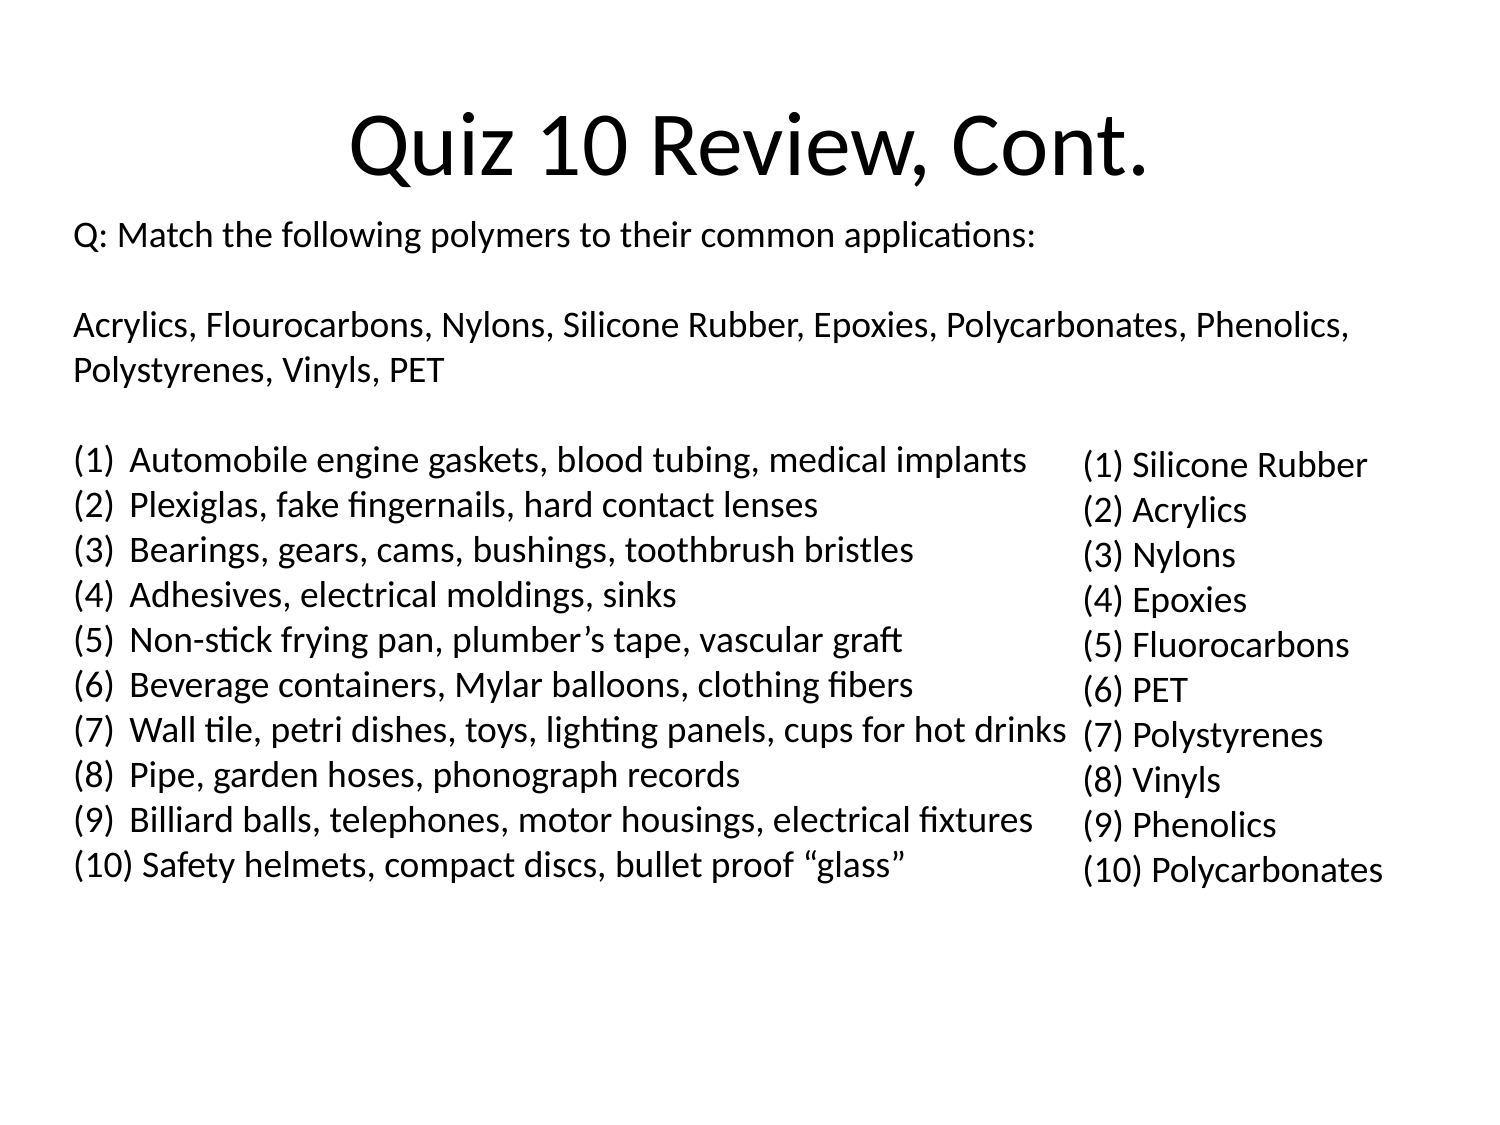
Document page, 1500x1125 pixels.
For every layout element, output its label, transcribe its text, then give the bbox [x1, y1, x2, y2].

text_box Q: Match the following polymers to their common applications: Acrylics, Flourocarbons, Nylons, Silicone Rubber, Epoxies, Polycarbonates, Phenolics, Polystyrenes, Vinyls, PET Automobile engine gaskets, blood tubing, medical implants Plexiglas, fake fingernails, hard contact lenses Bearings, gears, cams, bushings, toothbrush bristles Adhesives, electrical moldings, sinks Non-stick frying pan, plumber’s tape, vascular graft Beverage containers, Mylar balloons, clothing fibers Wall tile, petri dishes, toys, lighting panels, cups for hot drinks Pipe, garden hoses, phonograph records Billiard balls, telephones, motor housings, electrical fixtures Safety helmets, compact discs, bullet proof “glass” [58, 202, 1425, 893]
text_box (1) Silicone Rubber (2) Acrylics (3) Nylons (4) Epoxies (5) Fluorocarbons (6) PET (7) Polystyrenes (8) Vinyls (9) Phenolics (10) Polycarbonates [1067, 432, 1448, 898]
title Quiz 10 Review, Cont. [75, 45, 1425, 202]
